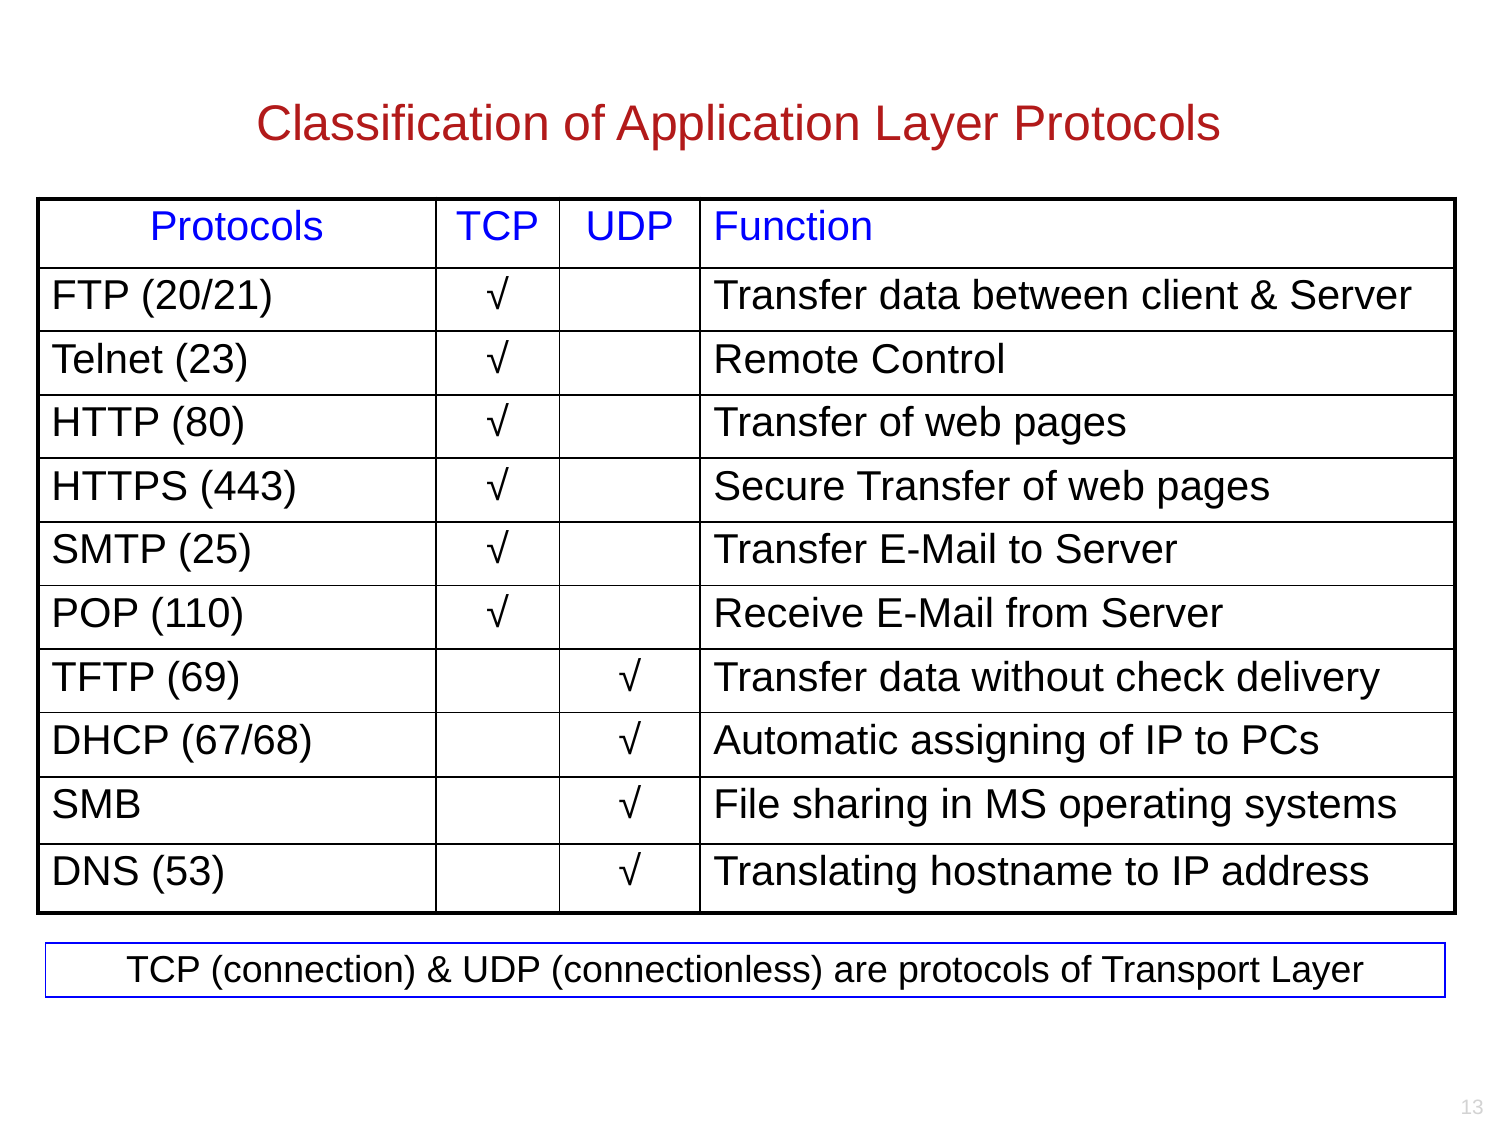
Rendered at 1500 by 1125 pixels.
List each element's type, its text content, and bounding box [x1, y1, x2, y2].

table_cell FTP (20/21) [40, 269, 435, 330]
table_header TCP [437, 201, 559, 267]
table_cell Receive E-Mail from Server [701, 586, 1453, 648]
table_cell Automatic assigning of IP to PCs [701, 713, 1453, 776]
table_cell √ [437, 396, 559, 457]
table_header UDP [560, 201, 699, 267]
table_cell [560, 459, 699, 521]
table_cell √ [437, 523, 559, 585]
table_cell √ [437, 459, 559, 521]
table_header Protocols [40, 201, 435, 267]
text_box TCP (connection) & UDP (connectionless) are protocols of Transport Layer [45, 942, 1446, 997]
table_cell [437, 650, 559, 712]
text_box Classification of Application Layer Protocols [178, 90, 1300, 158]
table_cell √ [560, 713, 699, 776]
table_cell √ [560, 778, 699, 843]
table_cell DHCP (67/68) [40, 713, 435, 776]
table_cell √ [437, 586, 559, 648]
table_cell [560, 586, 699, 648]
table_cell √ [560, 845, 699, 911]
table_cell Transfer data between client & Server [701, 269, 1453, 330]
table_cell Remote Control [701, 332, 1453, 394]
table_cell [560, 269, 699, 330]
table_cell Translating hostname to IP address [701, 845, 1453, 911]
table_cell HTTP (80) [40, 396, 435, 457]
table_cell √ [437, 332, 559, 394]
table_cell Telnet (23) [40, 332, 435, 394]
table_cell DNS (53) [40, 845, 435, 911]
table_cell SMTP (25) [40, 523, 435, 585]
table_cell Secure Transfer of web pages [701, 459, 1453, 521]
table_cell √ [560, 650, 699, 712]
table_cell Transfer E-Mail to Server [701, 523, 1453, 585]
table_cell Transfer of web pages [701, 396, 1453, 457]
table_cell TFTP (69) [40, 650, 435, 712]
table_cell Transfer data without check delivery [701, 650, 1453, 712]
table_header Function [701, 201, 1453, 267]
table_cell [437, 845, 559, 911]
table_cell [560, 332, 699, 394]
table_cell [560, 396, 699, 457]
table_cell POP (110) [40, 586, 435, 648]
table_cell File sharing in MS operating systems [701, 778, 1453, 843]
table_cell √ [437, 269, 559, 330]
table_cell [437, 778, 559, 843]
table_cell HTTPS (443) [40, 459, 435, 521]
table_cell [437, 713, 559, 776]
table_cell [560, 523, 699, 585]
table_cell SMB [40, 778, 435, 843]
